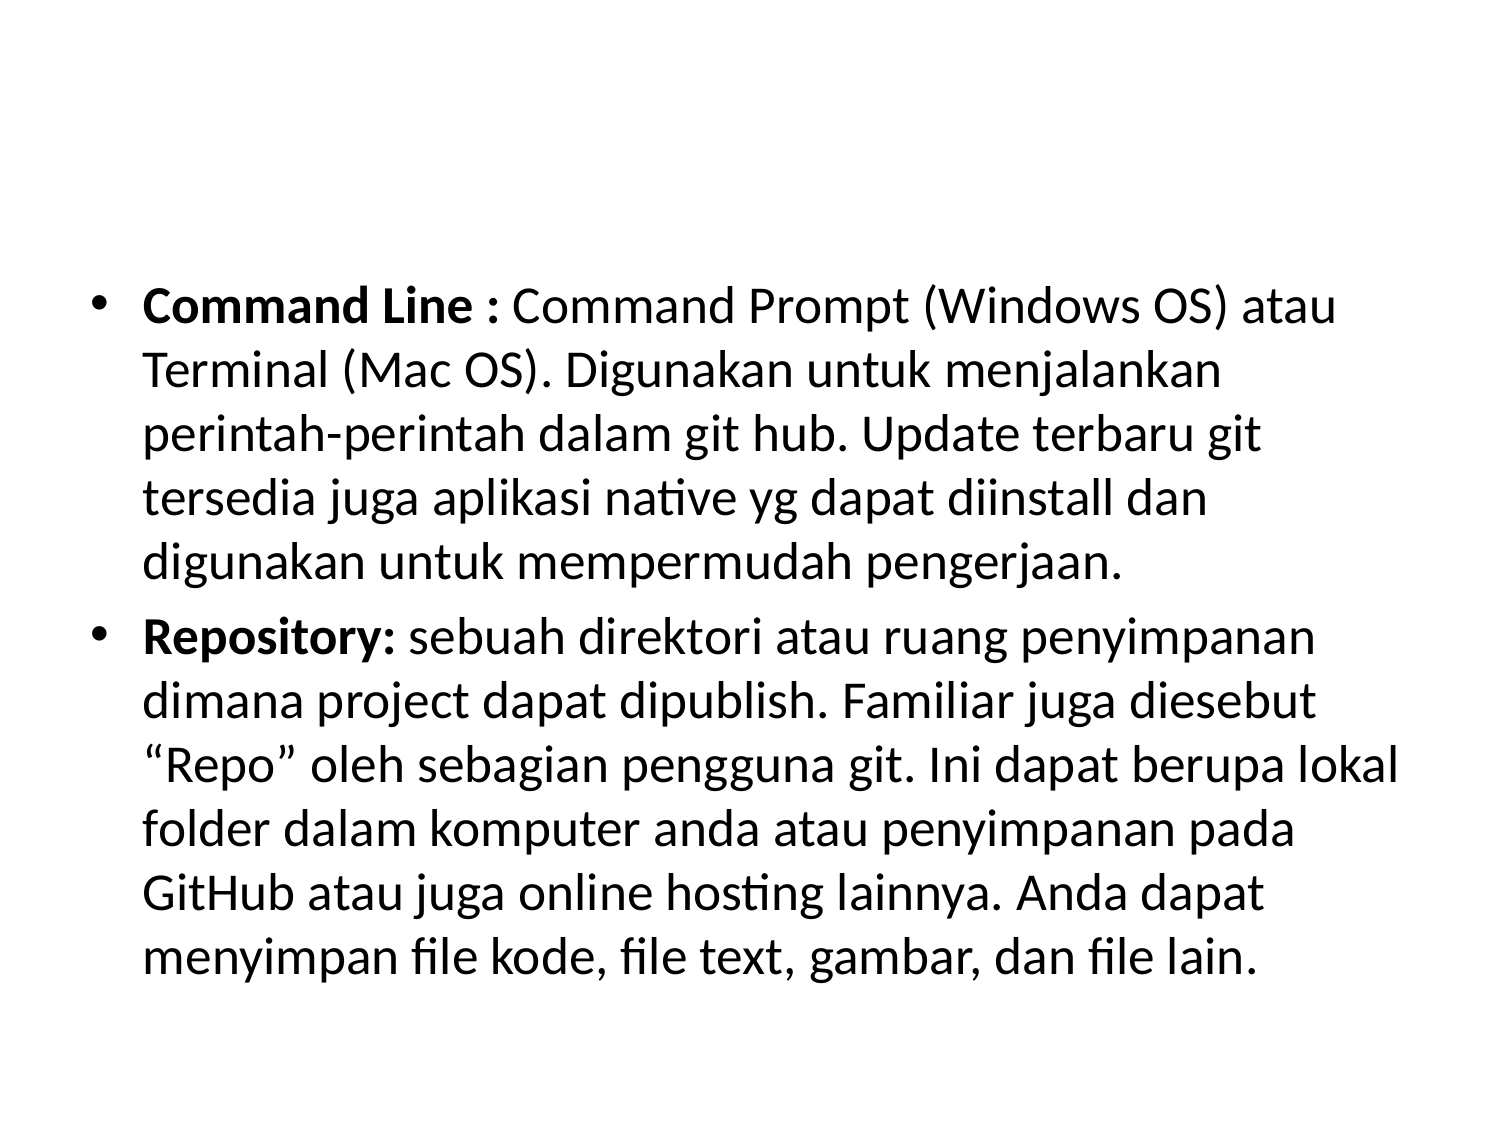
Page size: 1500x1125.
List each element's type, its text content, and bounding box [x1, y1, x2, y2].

list Command Line : Command Prompt (Windows OS) atau Terminal (Mac OS). Digunakan untuk menjalankan perintah-perintah dalam git hub. Update terbaru git tersedia juga aplikasi native yg dapat diinstall dan digunakan untuk mempermudah pengerjaan. Repository: sebuah direktori atau ruang penyimpanan dimana project dapat dipublish. Familiar juga diesebut “Repo” oleh sebagian pengguna git. Ini dapat berupa lokal folder dalam komputer anda atau penyimpanan pada GitHub atau juga online hosting lainnya. Anda dapat menyimpan file kode, file text, gambar, dan file lain. [75, 262, 1425, 1005]
